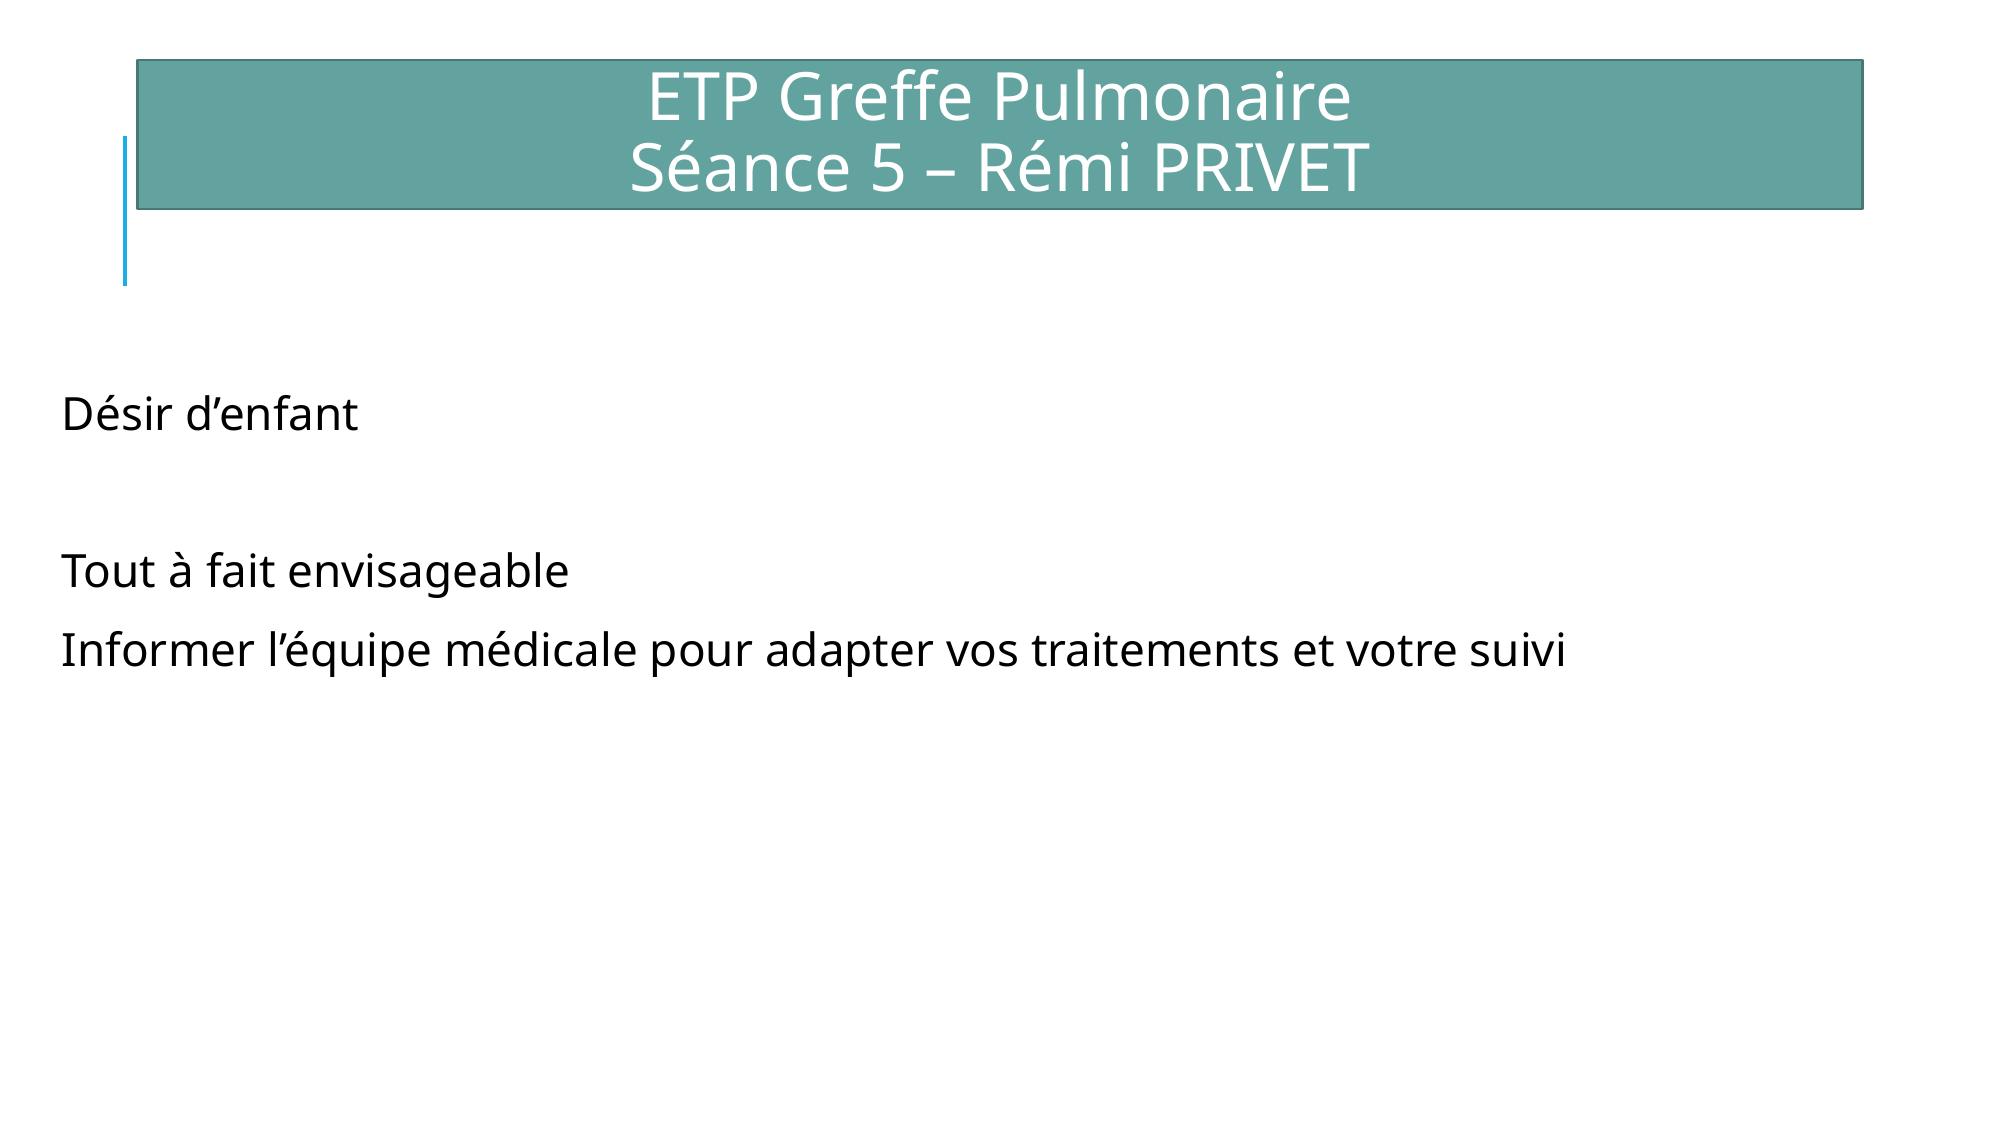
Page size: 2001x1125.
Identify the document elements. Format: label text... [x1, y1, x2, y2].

list Désir d’enfant Tout à fait envisageable Informer l’équipe médicale pour adapter vos traitements et votre suivi [39, 299, 1863, 1014]
text_box ETP Greffe Pulmonaire Séance 5 – Rémi PRIVET [136, 59, 1864, 210]
